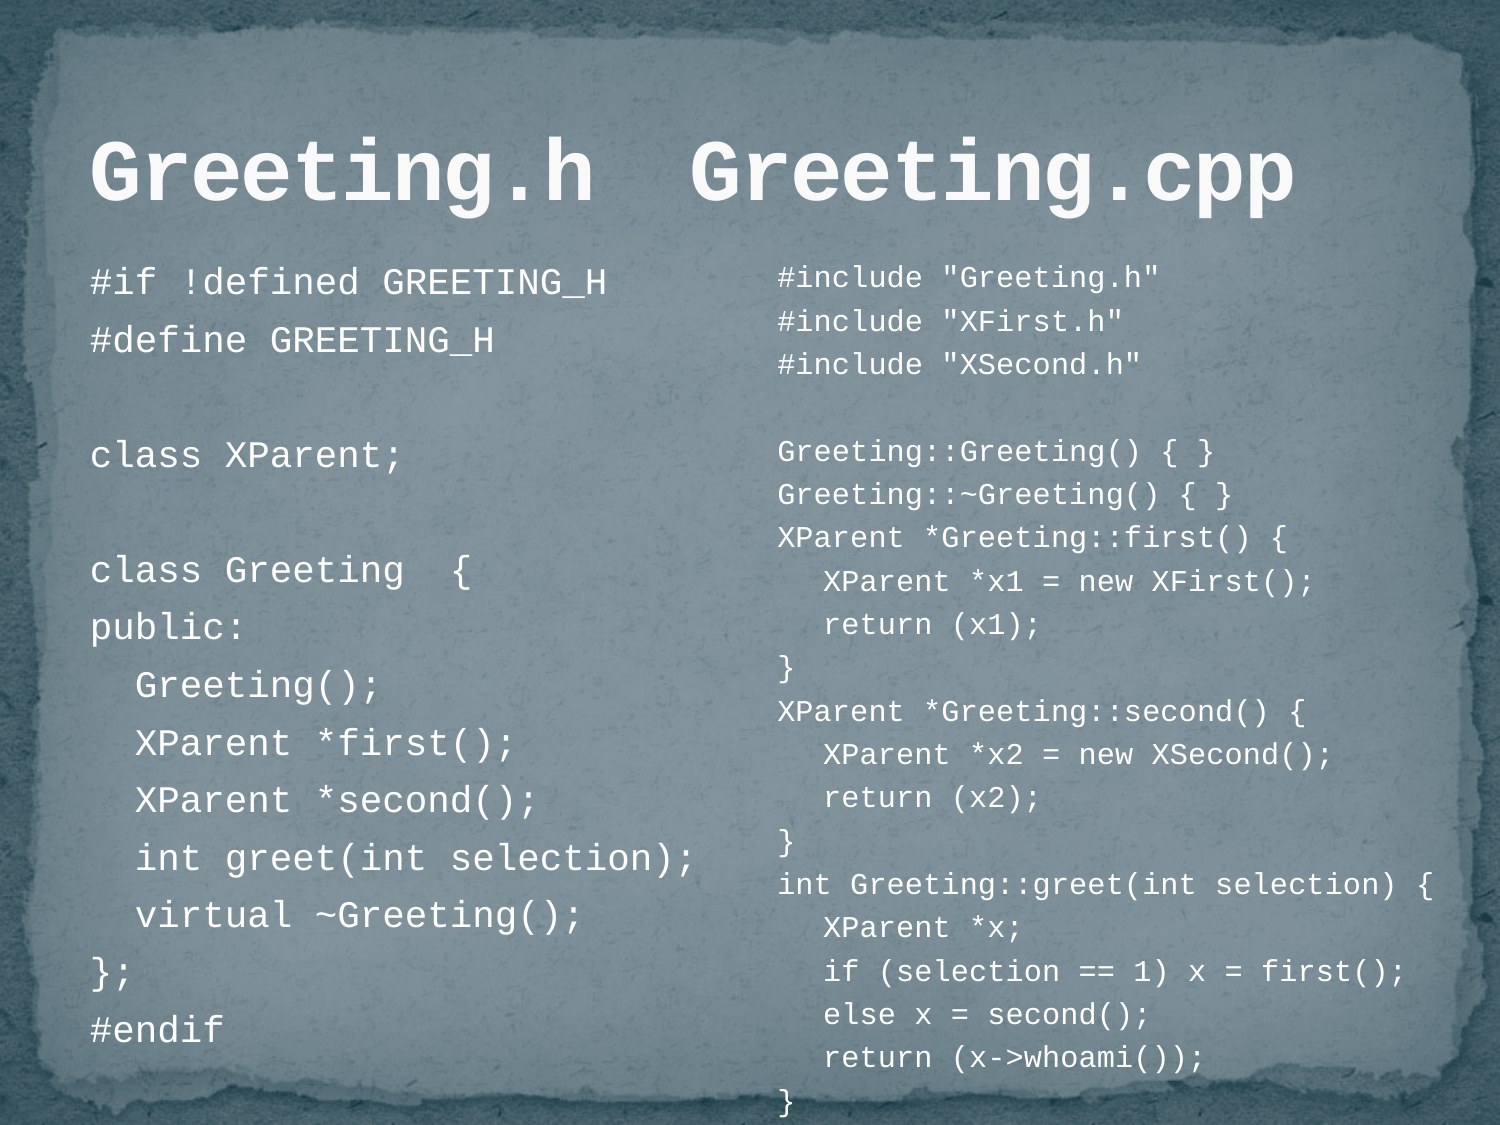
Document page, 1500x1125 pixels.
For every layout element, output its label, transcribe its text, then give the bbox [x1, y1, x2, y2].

list #include "Greeting.h" #include "XFirst.h" #include "XSecond.h" Greeting::Greeting() { } Greeting::~Greeting() { } XParent *Greeting::first() { XParent *x1 = new XFirst(); return (x1); } XParent *Greeting::second() { XParent *x2 = new XSecond(); return (x2); } int Greeting::greet(int selection) { XParent *x; if (selection == 1) x = first(); else x = second(); return (x->whoami()); } [762, 249, 1500, 1125]
list #if !defined GREETING_H #define GREETING_H class XParent; class Greeting { public: Greeting(); XParent *first(); XParent *second(); int greet(int selection); virtual ~Greeting(); }; #endif [75, 249, 741, 1000]
title Greeting.h Greeting.cpp [74, 24, 1425, 225]
